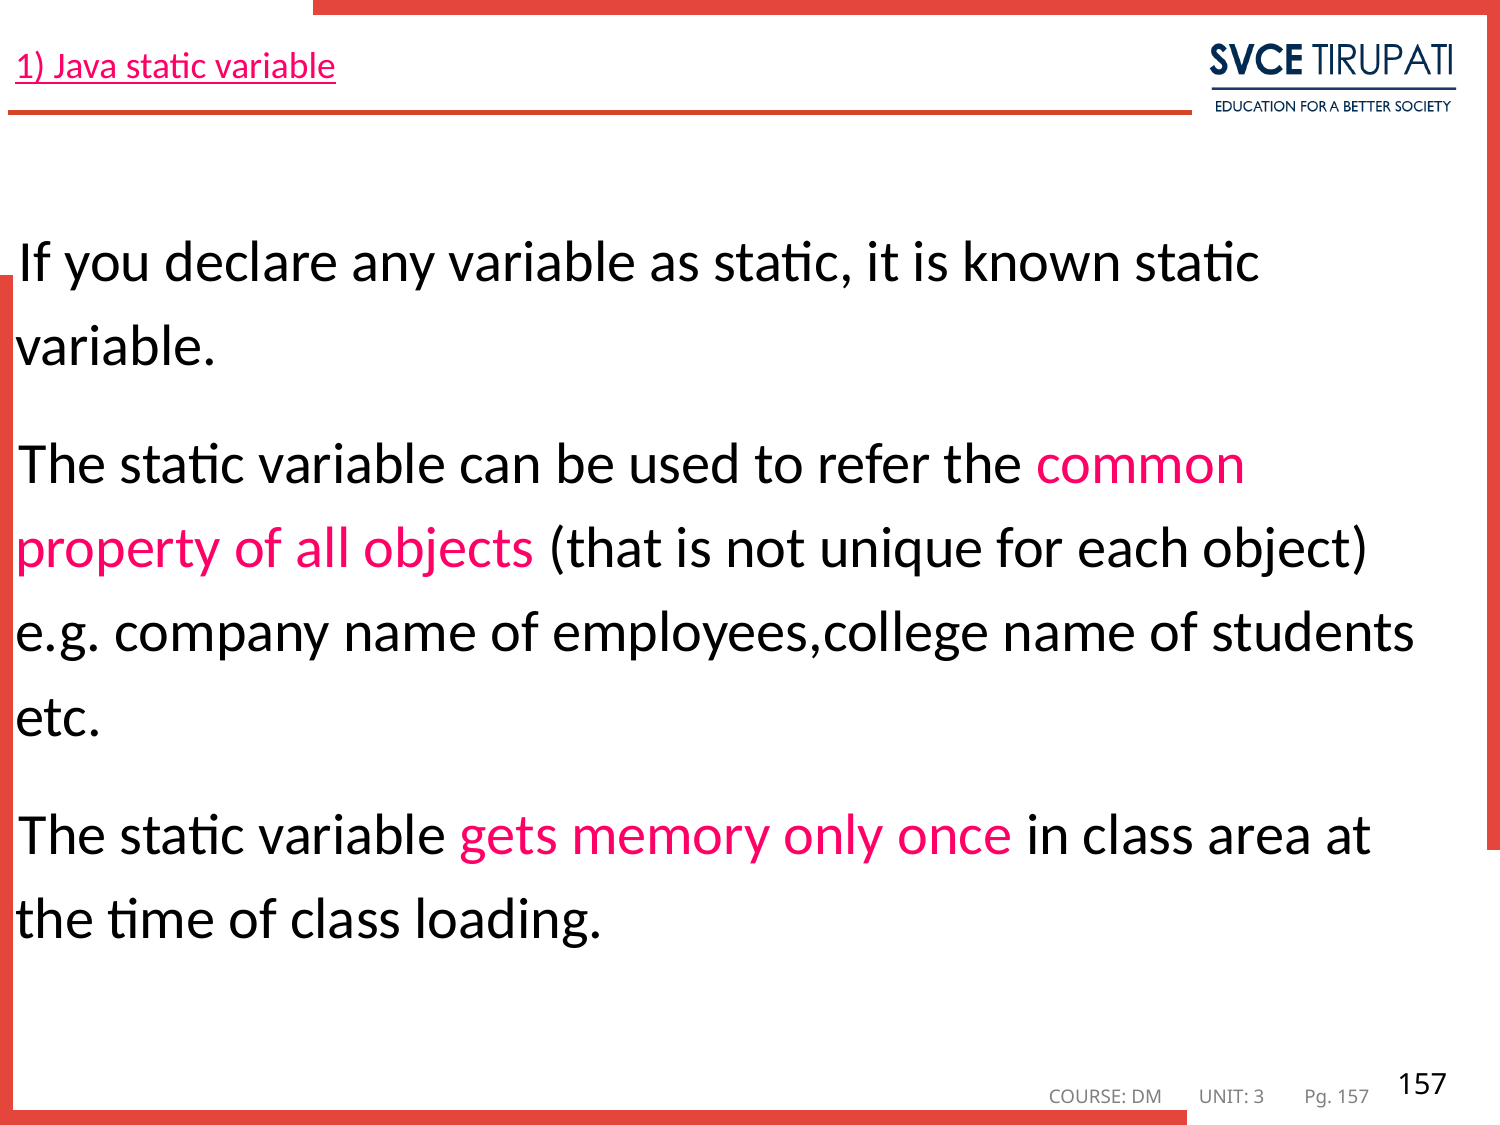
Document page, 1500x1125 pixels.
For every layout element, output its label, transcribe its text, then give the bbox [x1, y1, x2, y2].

picture [1185, 20, 1477, 124]
slide_number 157 [1149, 1037, 1463, 1113]
list 1) Java static variable If you declare any variable as static, it is known static variable. The static variable can be used to refer the common property of all objects (that is not unique for each object) e.g. company name of employees,college name of students etc. The static variable gets memory only once in class area at the time of class loading. [0, 24, 1463, 1006]
